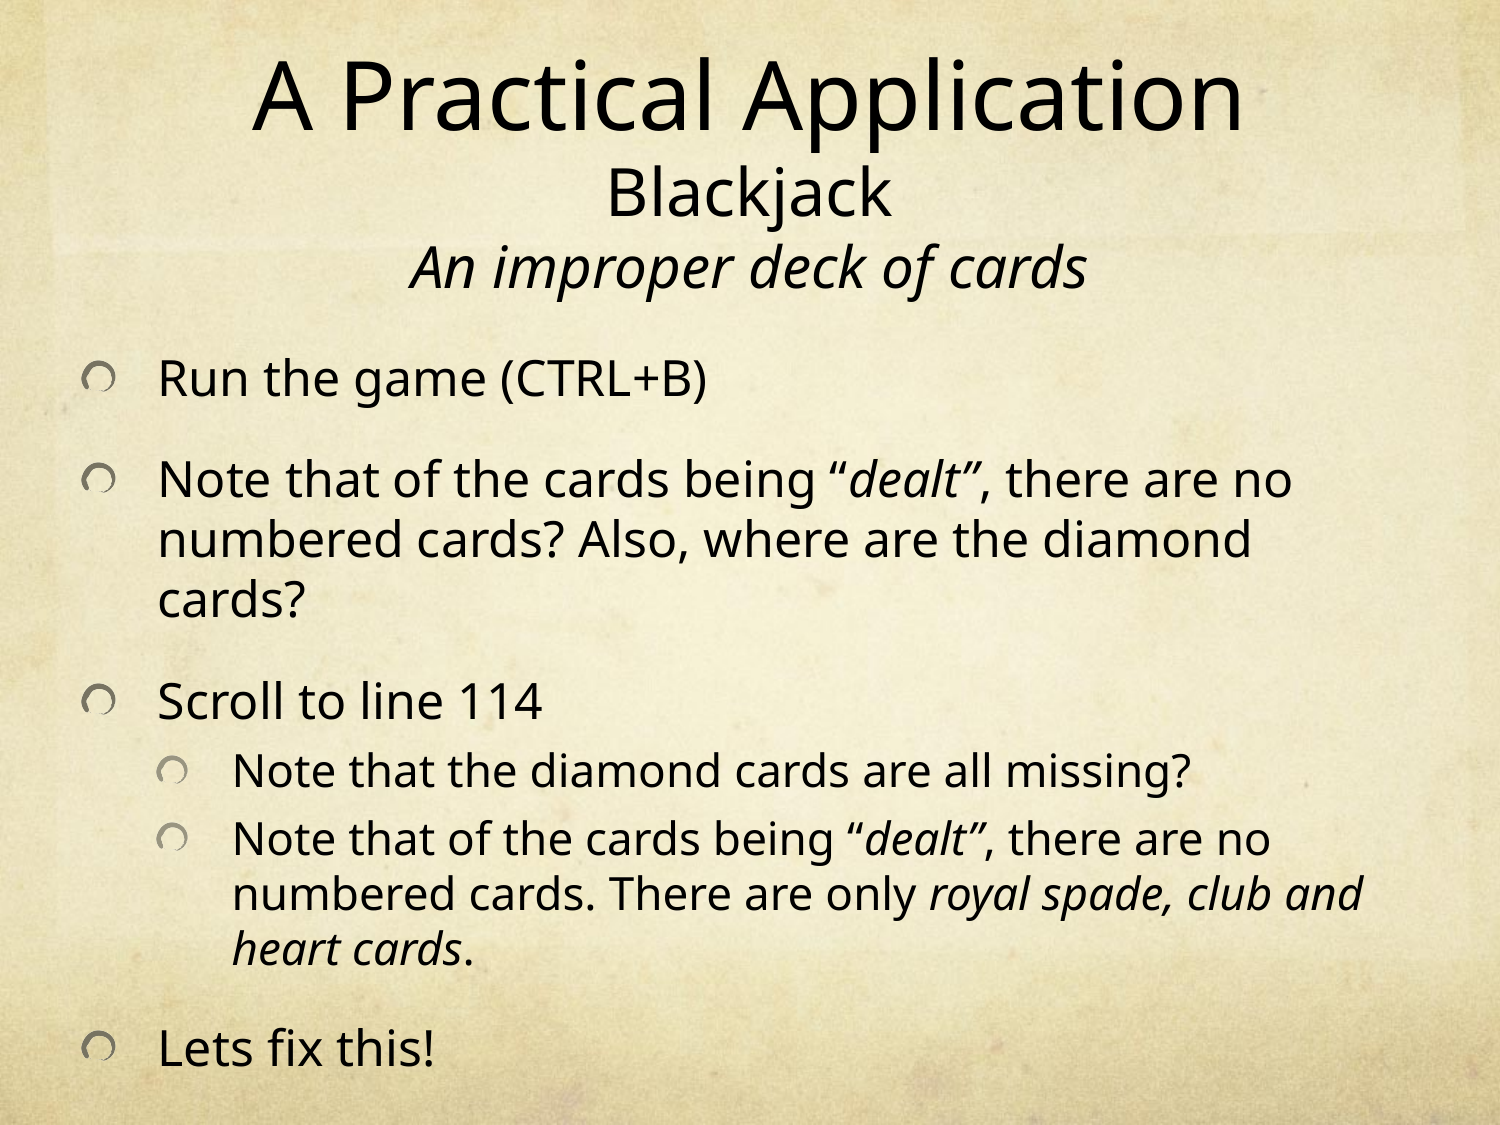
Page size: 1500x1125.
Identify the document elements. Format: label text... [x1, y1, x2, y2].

title A Practical Application Blackjack An improper deck of cards [150, 32, 1350, 303]
list Run the game (CTRL+B) Note that of the cards being “dealt”, there are no numbered cards? Also, where are the diamond cards? Scroll to line 114 Note that the diamond cards are all missing? Note that of the cards being “dealt”, there are no numbered cards. There are only royal spade, club and heart cards. Lets fix this! [66, 338, 1423, 1088]
picture [0, 0, 1500, 1125]
